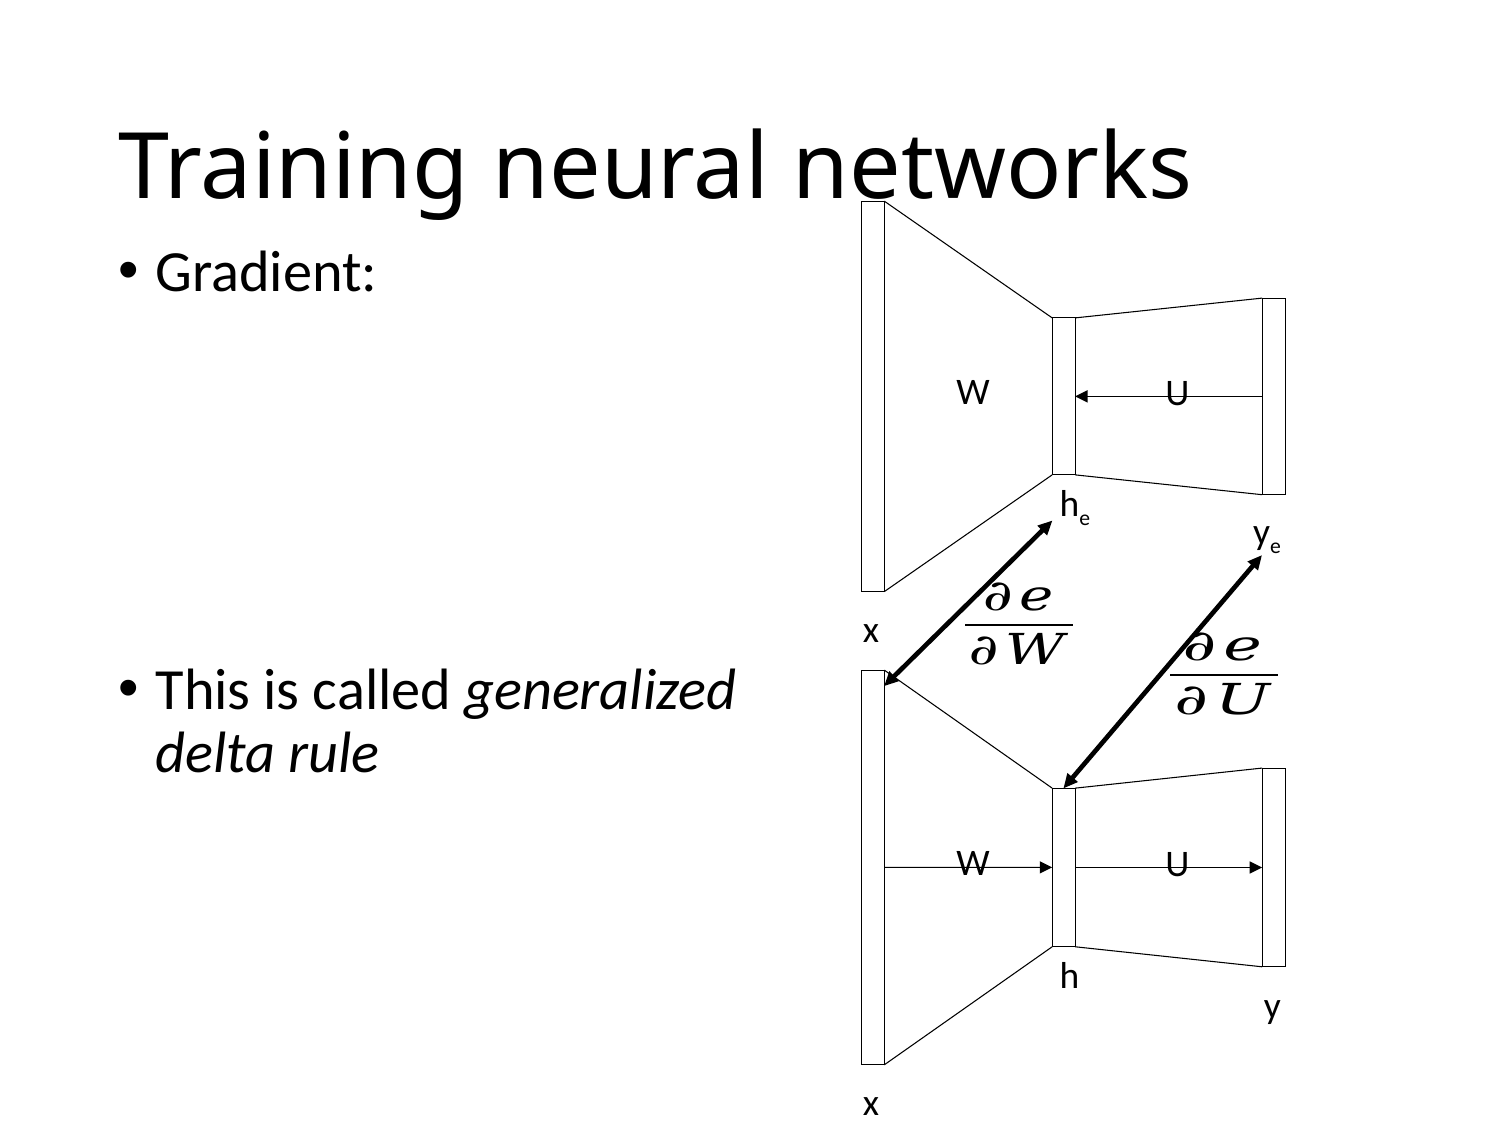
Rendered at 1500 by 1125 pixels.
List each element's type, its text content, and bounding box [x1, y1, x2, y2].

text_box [848, 670, 1286, 1115]
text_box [884, 520, 1053, 686]
title Training neural networks [103, 59, 1397, 278]
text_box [848, 201, 1303, 641]
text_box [1063, 555, 1262, 789]
